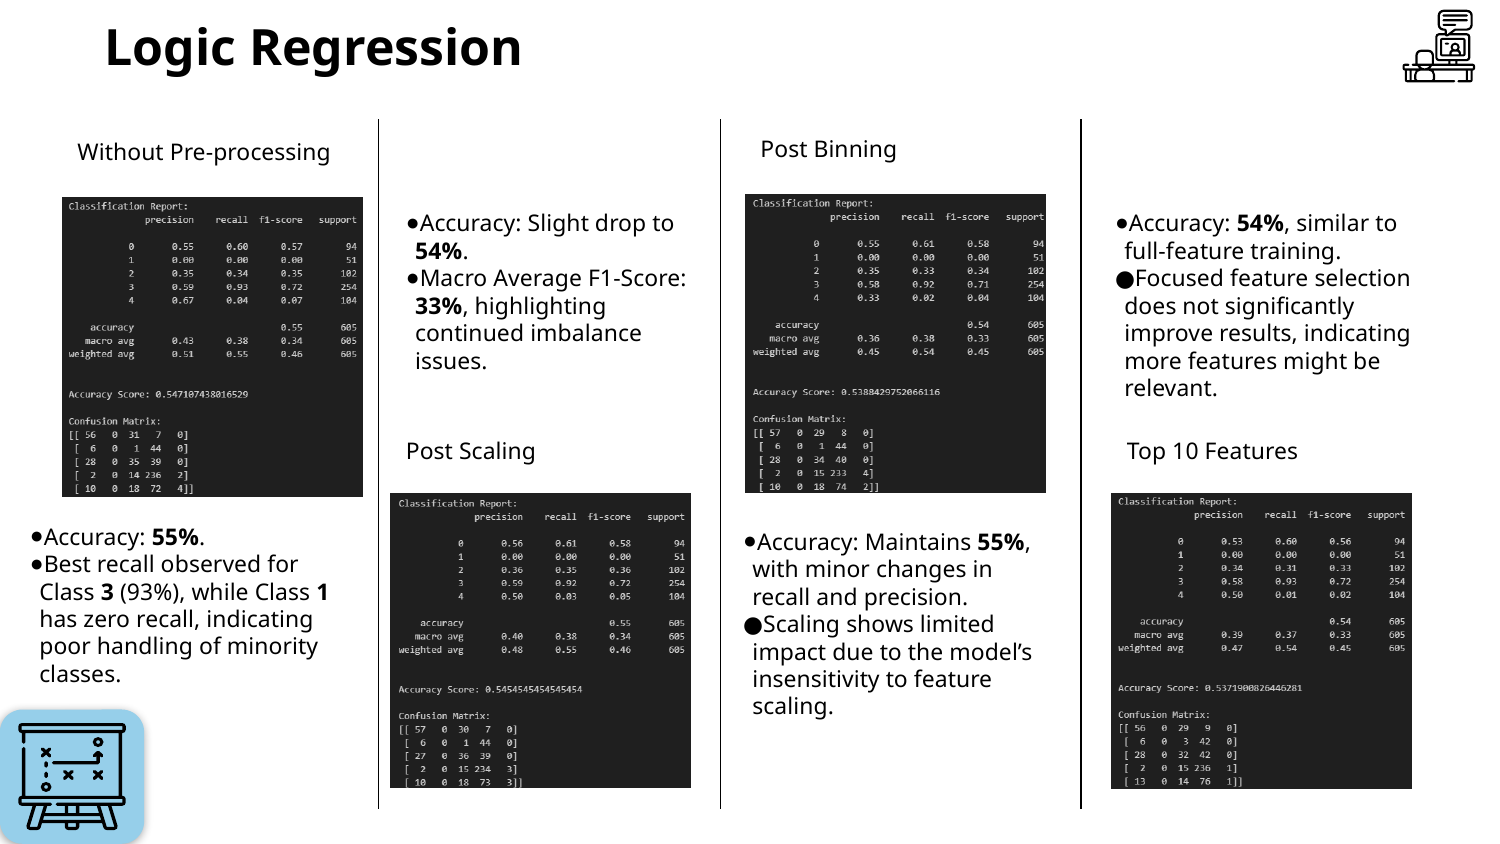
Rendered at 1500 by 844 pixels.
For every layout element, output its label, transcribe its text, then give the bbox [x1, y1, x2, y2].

picture [62, 197, 363, 497]
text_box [18, 722, 126, 831]
text_box Post Binning [745, 119, 1046, 193]
picture [745, 193, 1046, 494]
text_box Accuracy: Slight drop to 54%. Macro Average F1-Score: 33%, highlighting continued imbalance issues. [390, 194, 707, 409]
text_box Accuracy: 55%. Best recall observed for Class 3 (93%), while Class 1 has zero recall, indicating poor handling of minority classes. [14, 507, 363, 765]
picture [1111, 492, 1413, 790]
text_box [1402, 9, 1476, 83]
text_box [0, 709, 145, 844]
text_box Accuracy: 54%, similar to full-feature training. Focused feature selection does not significantly improve results, indicating more features might be relevant. [1099, 194, 1444, 426]
picture [390, 492, 691, 789]
text_box Top 10 Features [1111, 426, 1412, 492]
title Logic Regression [0, 0, 629, 93]
text_box Post Scaling [390, 421, 691, 492]
text_box Without Pre-processing [62, 122, 363, 197]
text_box Accuracy: Maintains 55%, with minor changes in recall and precision. Scaling shows limited impact due to the model’s insensitivity to feature scaling. [728, 512, 1072, 745]
